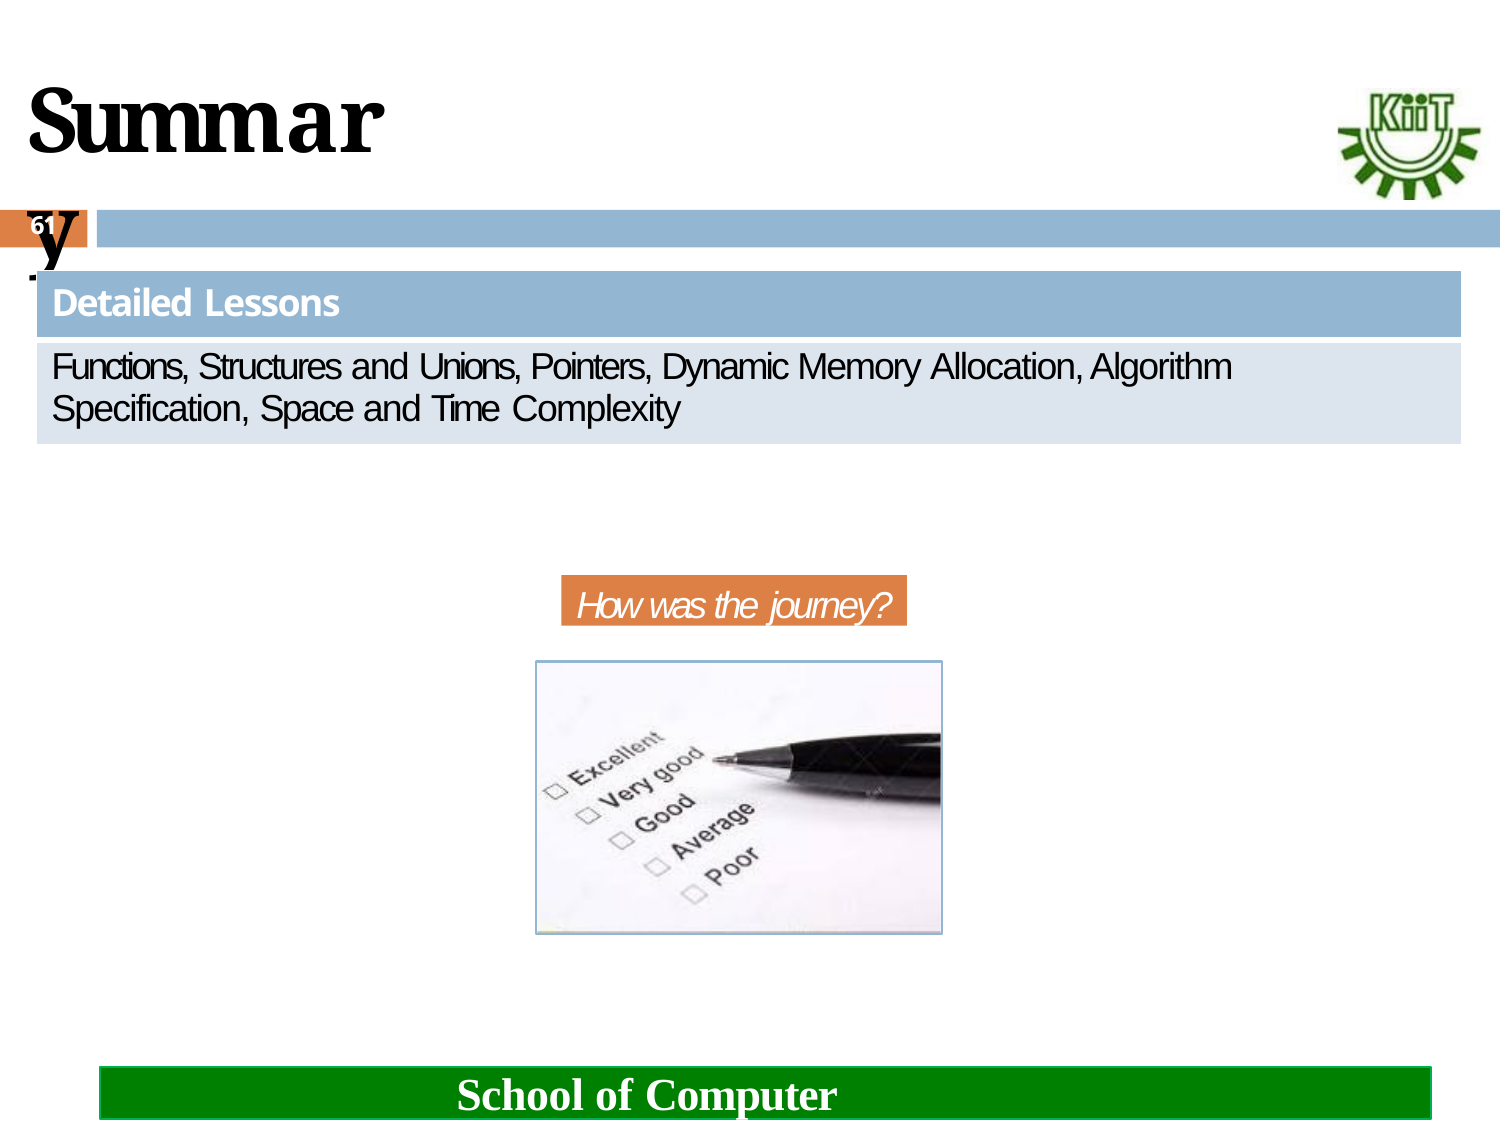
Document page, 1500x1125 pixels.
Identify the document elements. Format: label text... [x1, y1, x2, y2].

table_header Detailed Lessons [37, 271, 1461, 337]
text_box 61 [28, 207, 59, 240]
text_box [98, 1065, 1433, 1121]
text_box How was the journey? [561, 575, 907, 626]
title Summary [25, 60, 426, 278]
table_cell Functions, Structures and Unions, Pointers, Dynamic Memory Allocation, Algorithm Specification, Space and Time Complexity [37, 343, 1461, 444]
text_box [535, 660, 943, 936]
text_box [1337, 88, 1490, 200]
